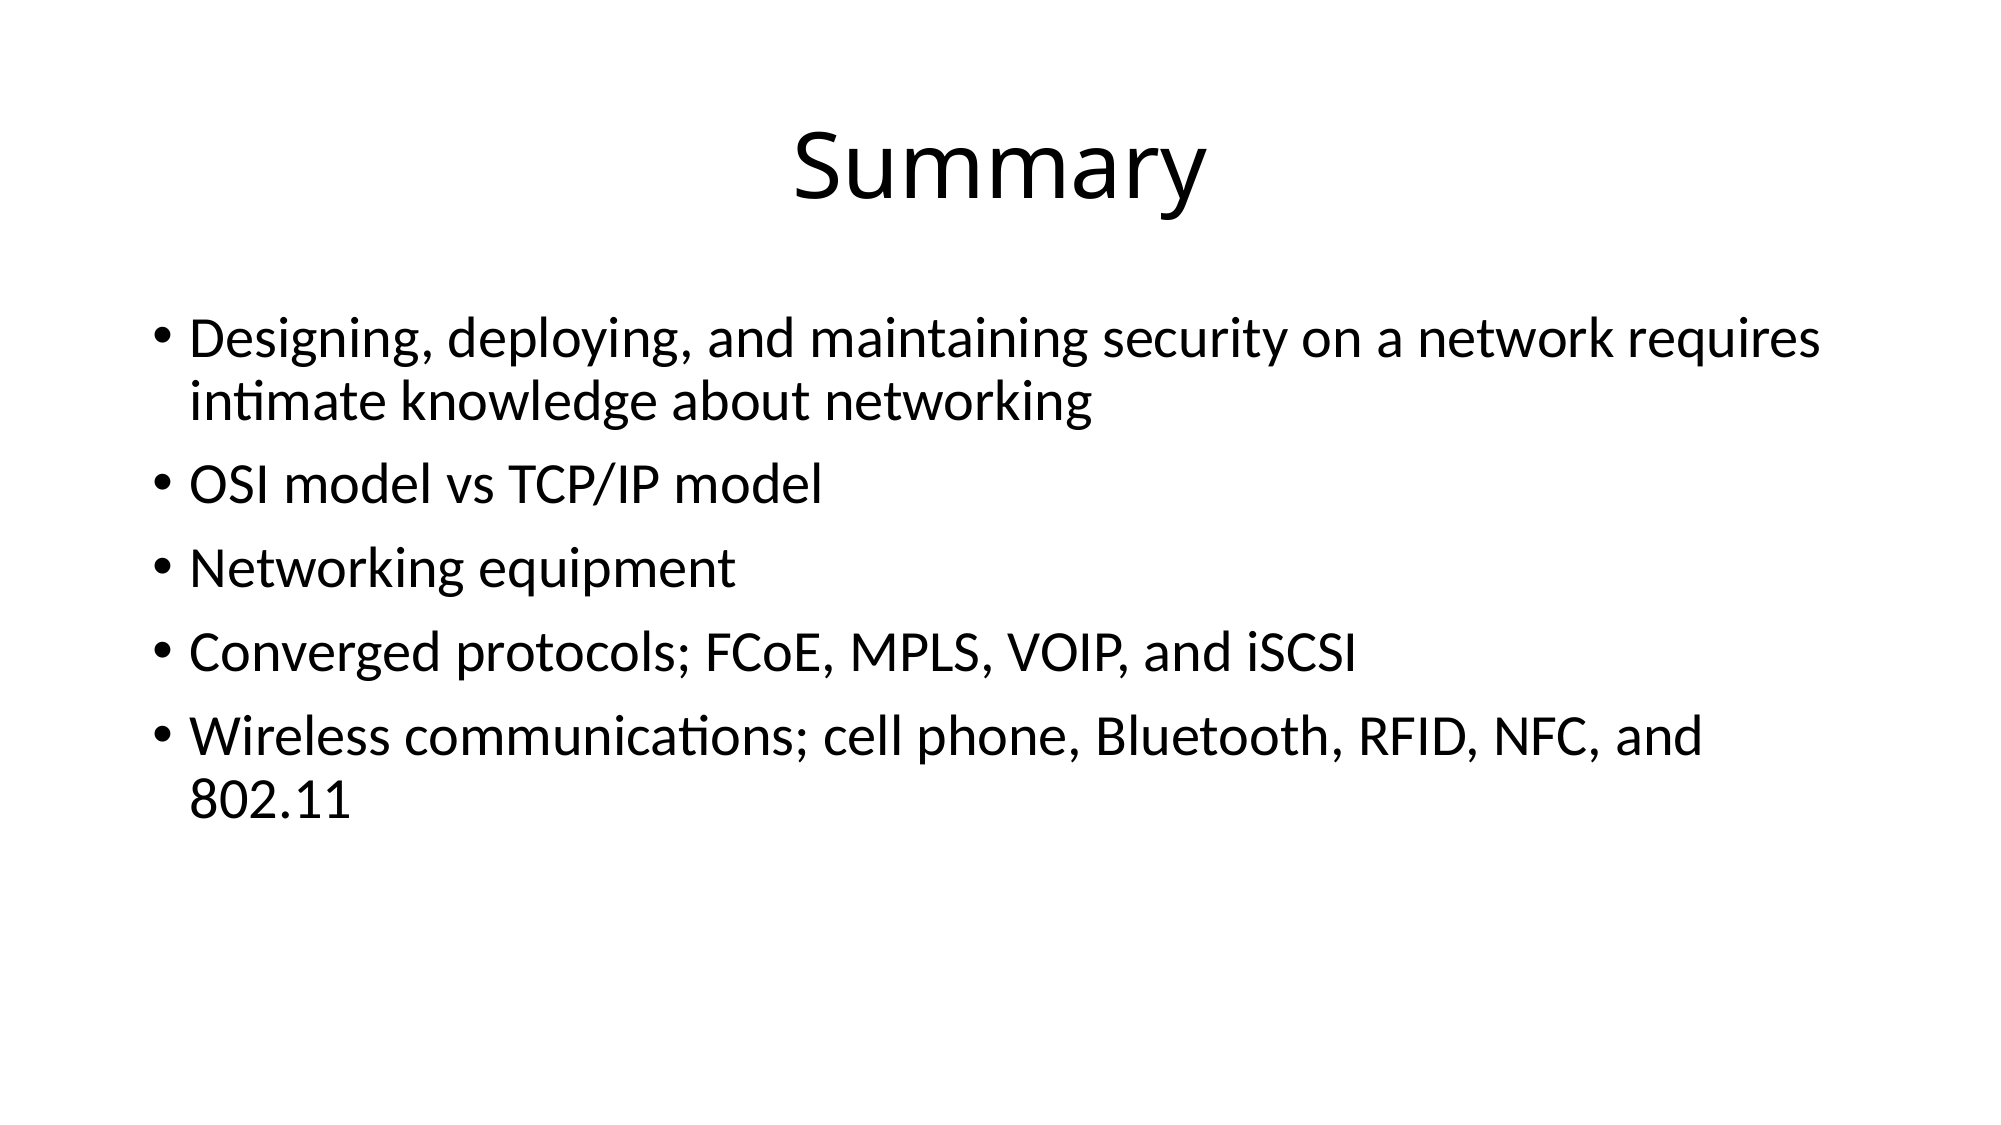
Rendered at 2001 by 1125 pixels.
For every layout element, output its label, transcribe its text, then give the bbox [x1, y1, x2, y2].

list Designing, deploying, and maintaining security on a network requires intimate knowledge about networking OSI model vs TCP/IP model Networking equipment Converged protocols; FCoE, MPLS, VOIP, and iSCSI Wireless communications; cell phone, Bluetooth, RFID, NFC, and 802.11 [137, 299, 1863, 1014]
title Summary [137, 59, 1863, 278]
